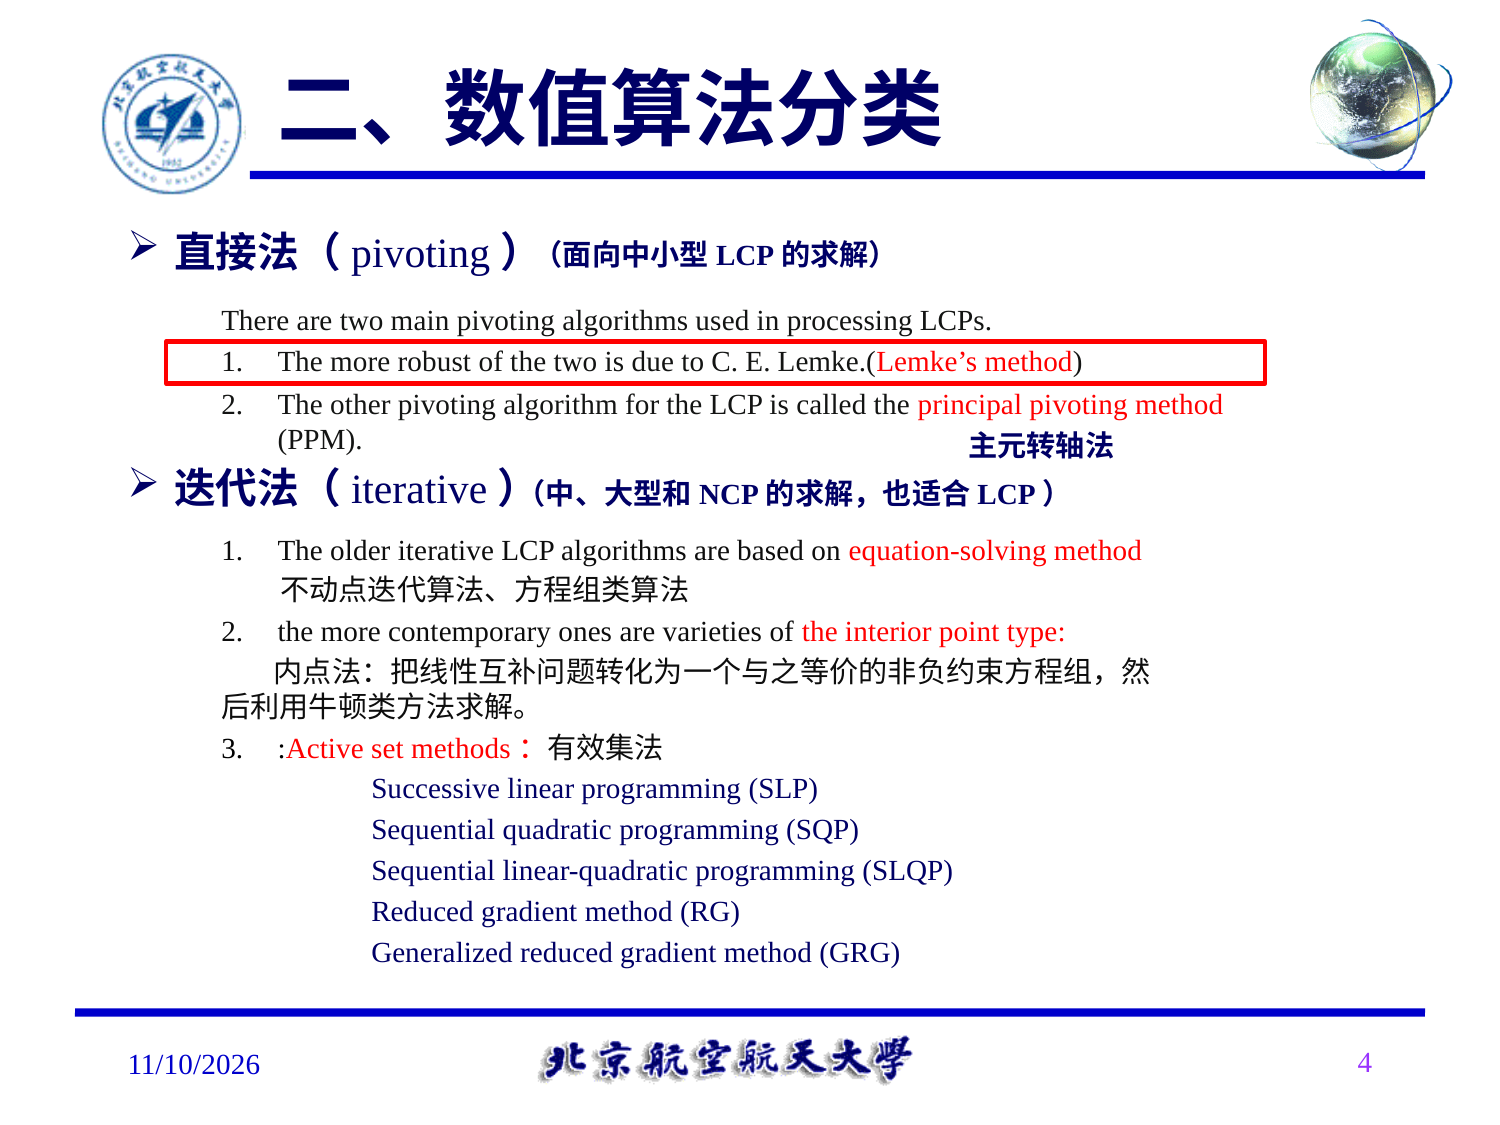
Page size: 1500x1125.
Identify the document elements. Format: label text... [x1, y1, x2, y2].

text_box There are two main pivoting algorithms used in processing LCPs. The more robust of the two is due to C. E. Lemke.(Lemke’s method) [206, 294, 1132, 341]
text_box The older iterative LCP algorithms are based on equation-solving method 不动点迭代算法、方程组类算法 the more contemporary ones are varieties of the interior point type: 内点法：把线性互补问题转化为一个与之等价的非负约束方程组，然后利用牛顿类方法求解。 :Active set methods：有效集法 Successive linear programming (SLP) Sequential quadratic programming (SQP) Sequential linear-quadratic programming (SLQP) Reduced gradient method (RG) Generalized reduced gradient method (GRG) [206, 523, 1191, 1098]
slide_number 2019\3\10 Sunday [112, 1037, 206, 1088]
text_box （中、大型和NCP的求解，也适合LCP） [501, 464, 1087, 518]
picture [1237, 0, 1500, 197]
title 二、数值算法分类 [262, 50, 1375, 163]
text_box The other pivoting algorithm for the LCP is called the principal pivoting method (PPM). [206, 377, 1324, 463]
text_box 迭代法（iterative） [112, 454, 777, 520]
text_box 主元转轴法 [953, 420, 1171, 470]
text_box 直接法（pivoting） [112, 218, 777, 284]
picture [99, 50, 246, 200]
text_box [166, 341, 1266, 384]
slide_number 4 [1074, 1035, 1388, 1111]
text_box （面向中小型LCP的求解） [518, 225, 913, 279]
